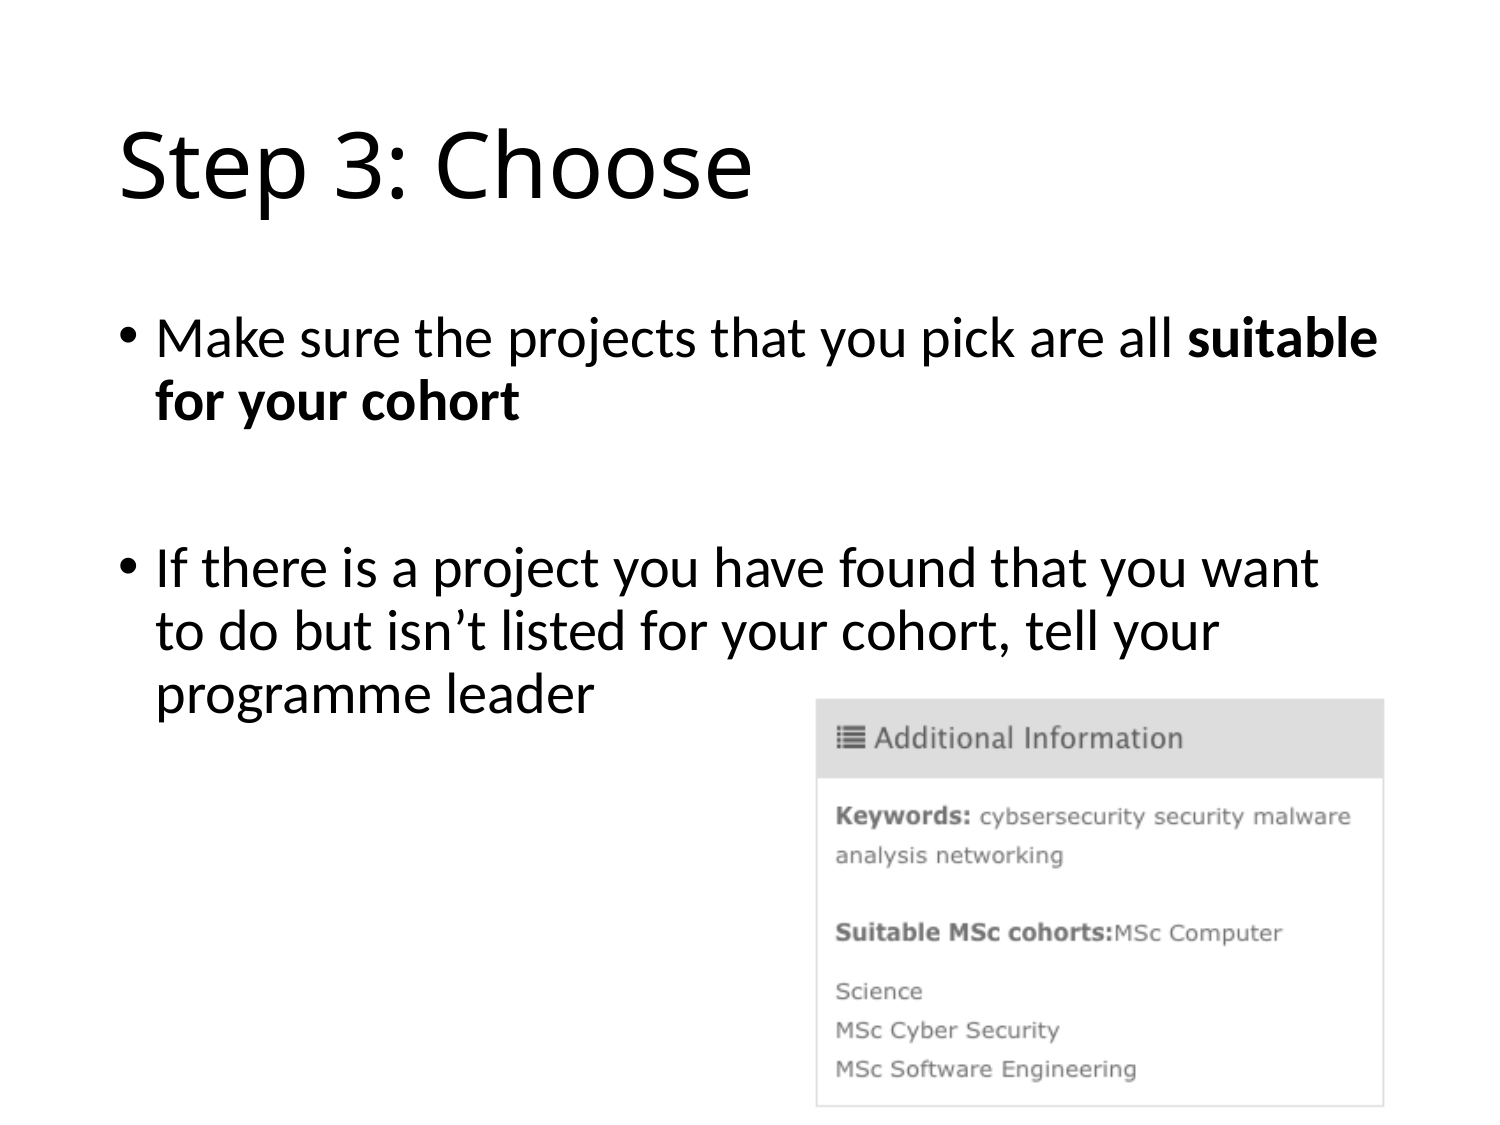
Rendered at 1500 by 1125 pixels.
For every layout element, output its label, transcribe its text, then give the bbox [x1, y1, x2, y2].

title Step 3: Choose [103, 59, 1397, 278]
list Make sure the projects that you pick are all suitable for your cohort If there is a project you have found that you want to do but isn’t listed for your cohort, tell your programme leader [103, 299, 1397, 1014]
picture [795, 685, 1397, 1125]
